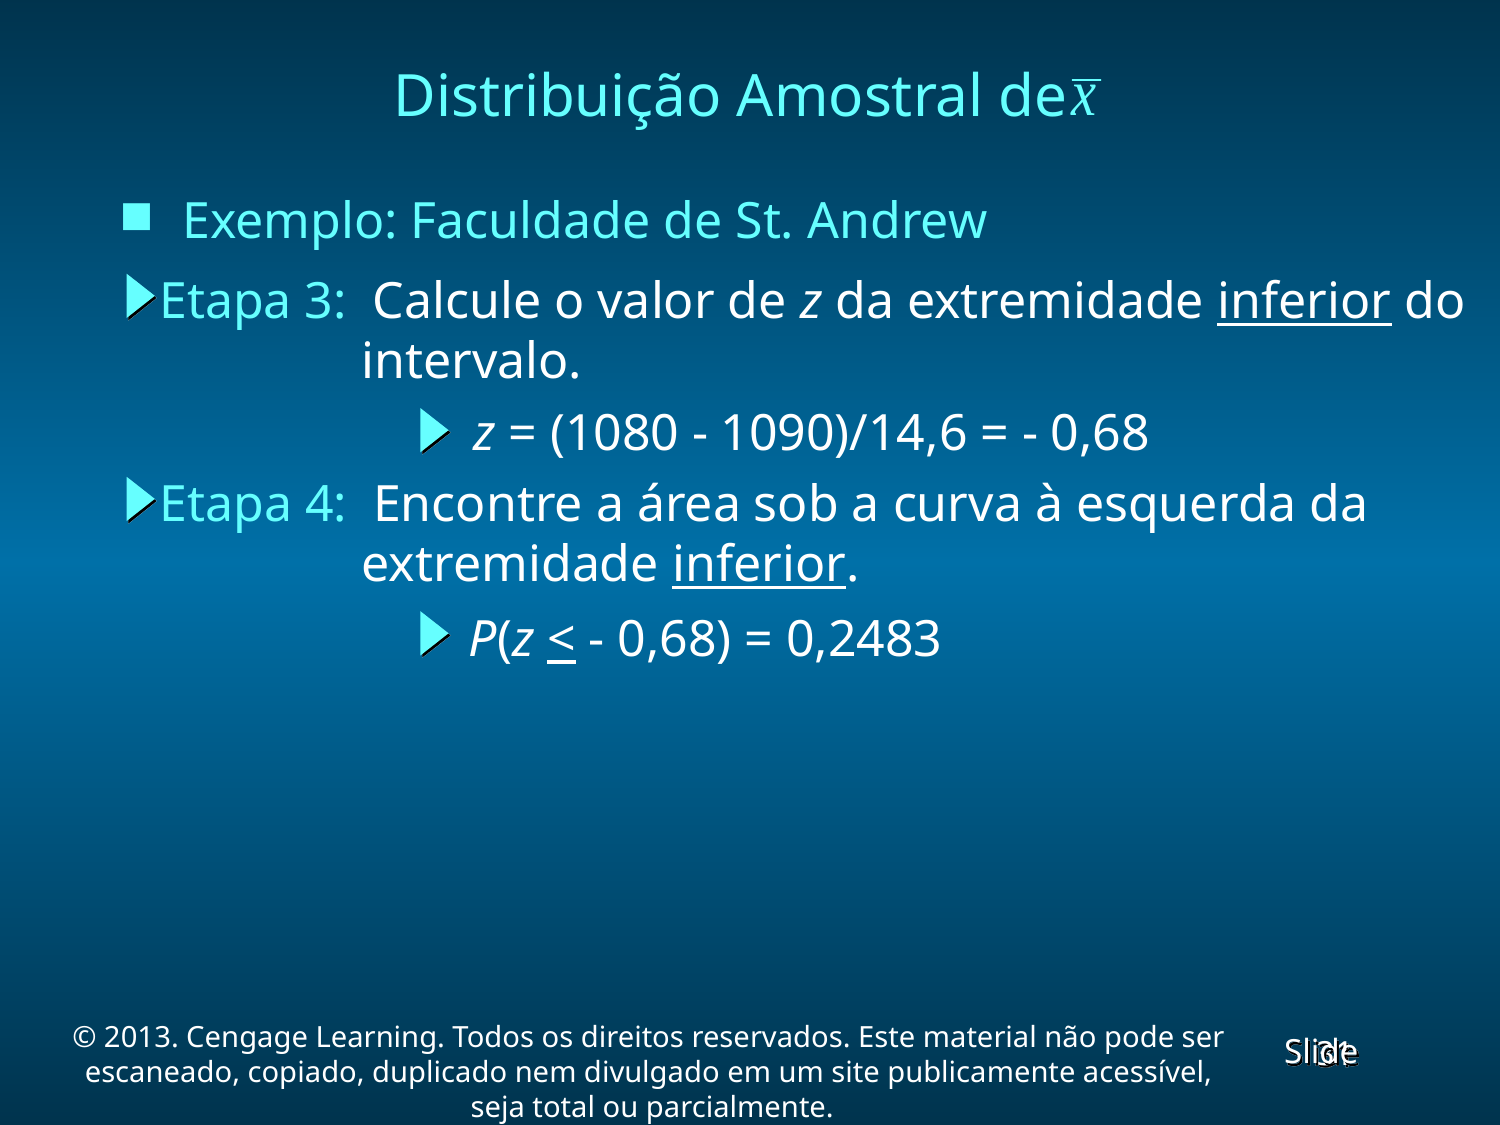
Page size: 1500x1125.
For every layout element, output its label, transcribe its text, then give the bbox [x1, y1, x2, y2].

text_box [421, 410, 447, 451]
text_box Etapa 3: Calcule o valor de z da extremidade inferior do intervalo. [144, 261, 1481, 397]
text_box P(z < - 0,68) = 0,2483 [454, 598, 957, 674]
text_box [387, 50, 1135, 137]
text_box Etapa 4: Encontre a área sob a curva à esquerda da extremidade inferior. [145, 464, 1397, 600]
text_box Exemplo: Faculdade de St. Andrew [111, 181, 1058, 275]
text_box z = (1080 - 1090)/14,6 = - 0,68 [458, 392, 1165, 468]
text_box [127, 478, 154, 519]
text_box [421, 613, 447, 654]
text_box [127, 275, 154, 316]
